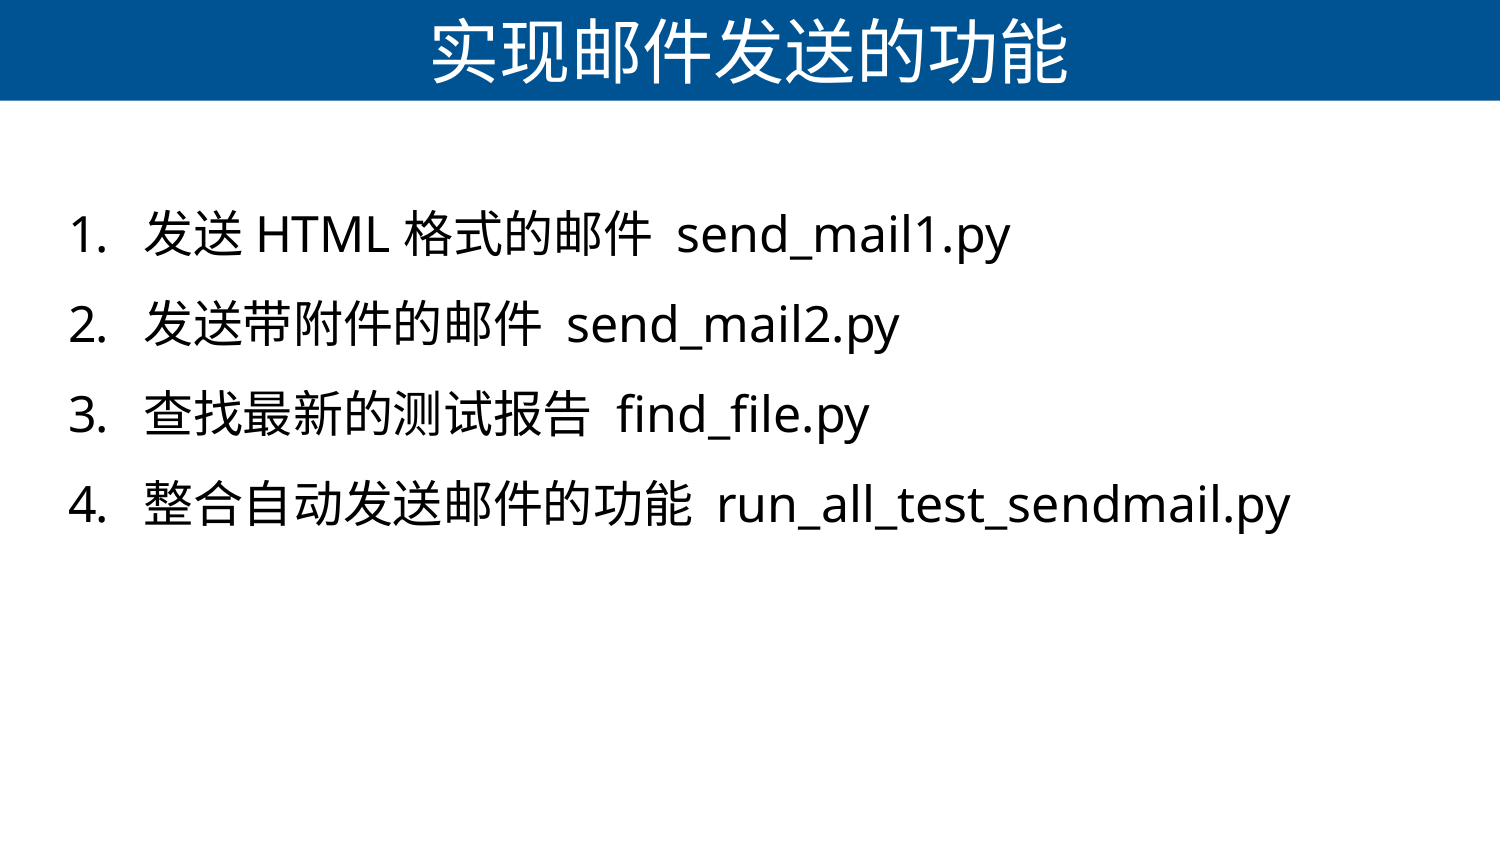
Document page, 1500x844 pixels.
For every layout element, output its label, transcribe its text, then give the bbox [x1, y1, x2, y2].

list 发送HTML格式的邮件 send_mail1.py 发送带附件的邮件 send_mail2.py 查找最新的测试报告 find_file.py 整合自动发送邮件的功能 run_all_test_sendmail.py [53, 164, 1404, 722]
title 实现邮件发送的功能 [0, 0, 1500, 101]
